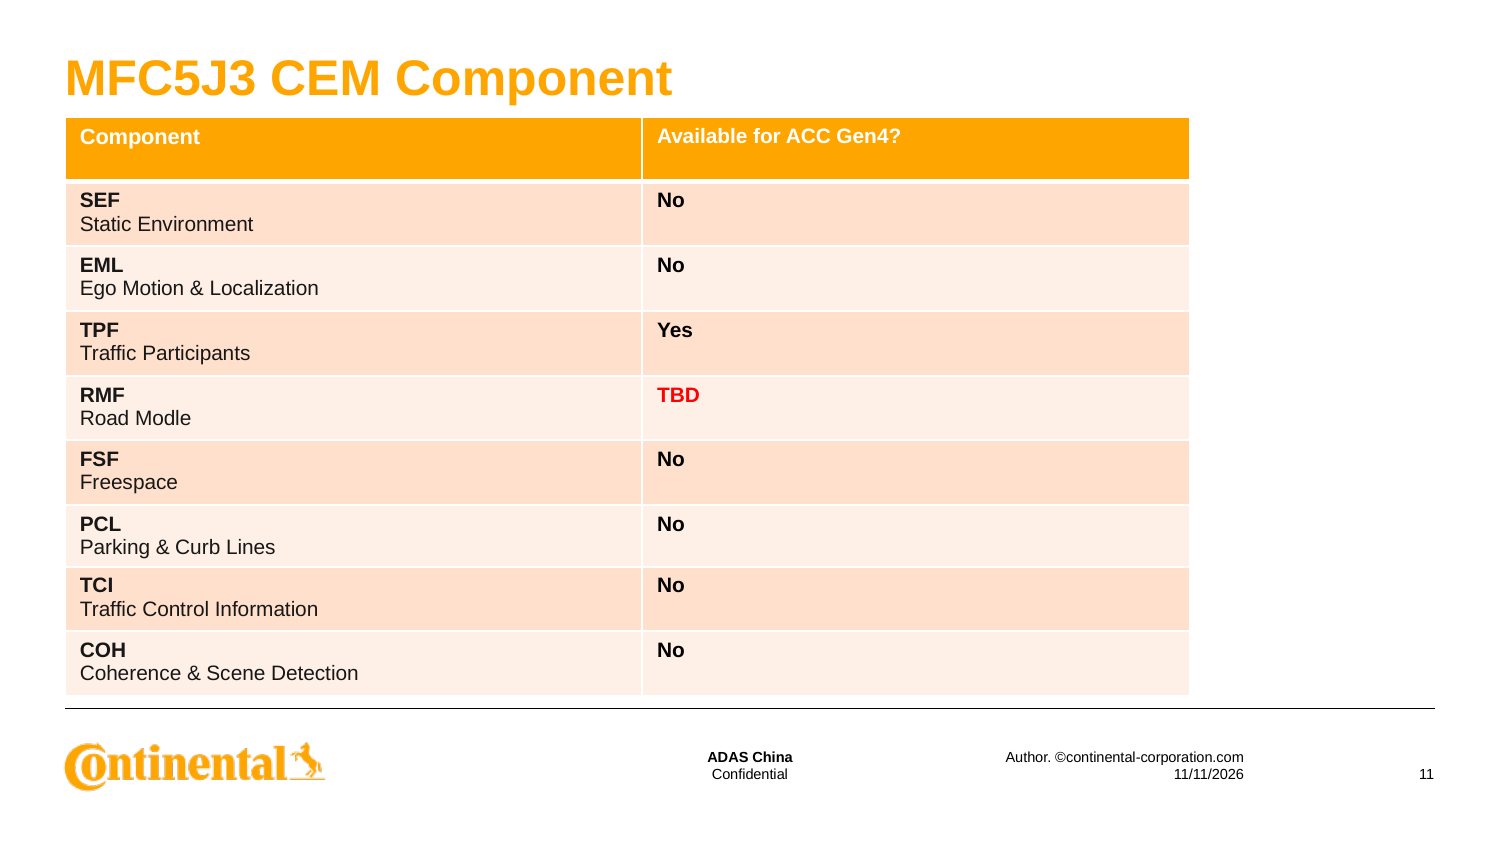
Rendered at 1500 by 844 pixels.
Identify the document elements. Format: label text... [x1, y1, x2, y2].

table_cell No [643, 506, 1189, 566]
table_cell No [643, 441, 1189, 504]
table_header Component [66, 118, 641, 179]
table_cell FSF Freespace [66, 441, 641, 504]
table_cell No [643, 568, 1189, 630]
table_cell PCL Parking & Curb Lines [66, 506, 641, 566]
table_cell EML Ego Motion & Localization [66, 247, 641, 310]
table_header Available for ACC Gen4? [643, 118, 1189, 179]
title MFC5J3 CEM Component [64, 49, 1436, 168]
table_cell COH Coherence & Scene Detection [66, 632, 641, 695]
table_cell No [643, 184, 1189, 245]
table_cell TCI Traffic Control Information [66, 568, 641, 630]
table_cell No [643, 632, 1189, 695]
table_cell RMF Road Modle [66, 377, 641, 439]
table_cell TBD [643, 377, 1189, 439]
table_cell TPF Traffic Participants [66, 312, 641, 375]
table_cell SEF Static Environment [66, 184, 641, 245]
table_cell Yes [643, 312, 1189, 375]
table_cell No [643, 247, 1189, 310]
